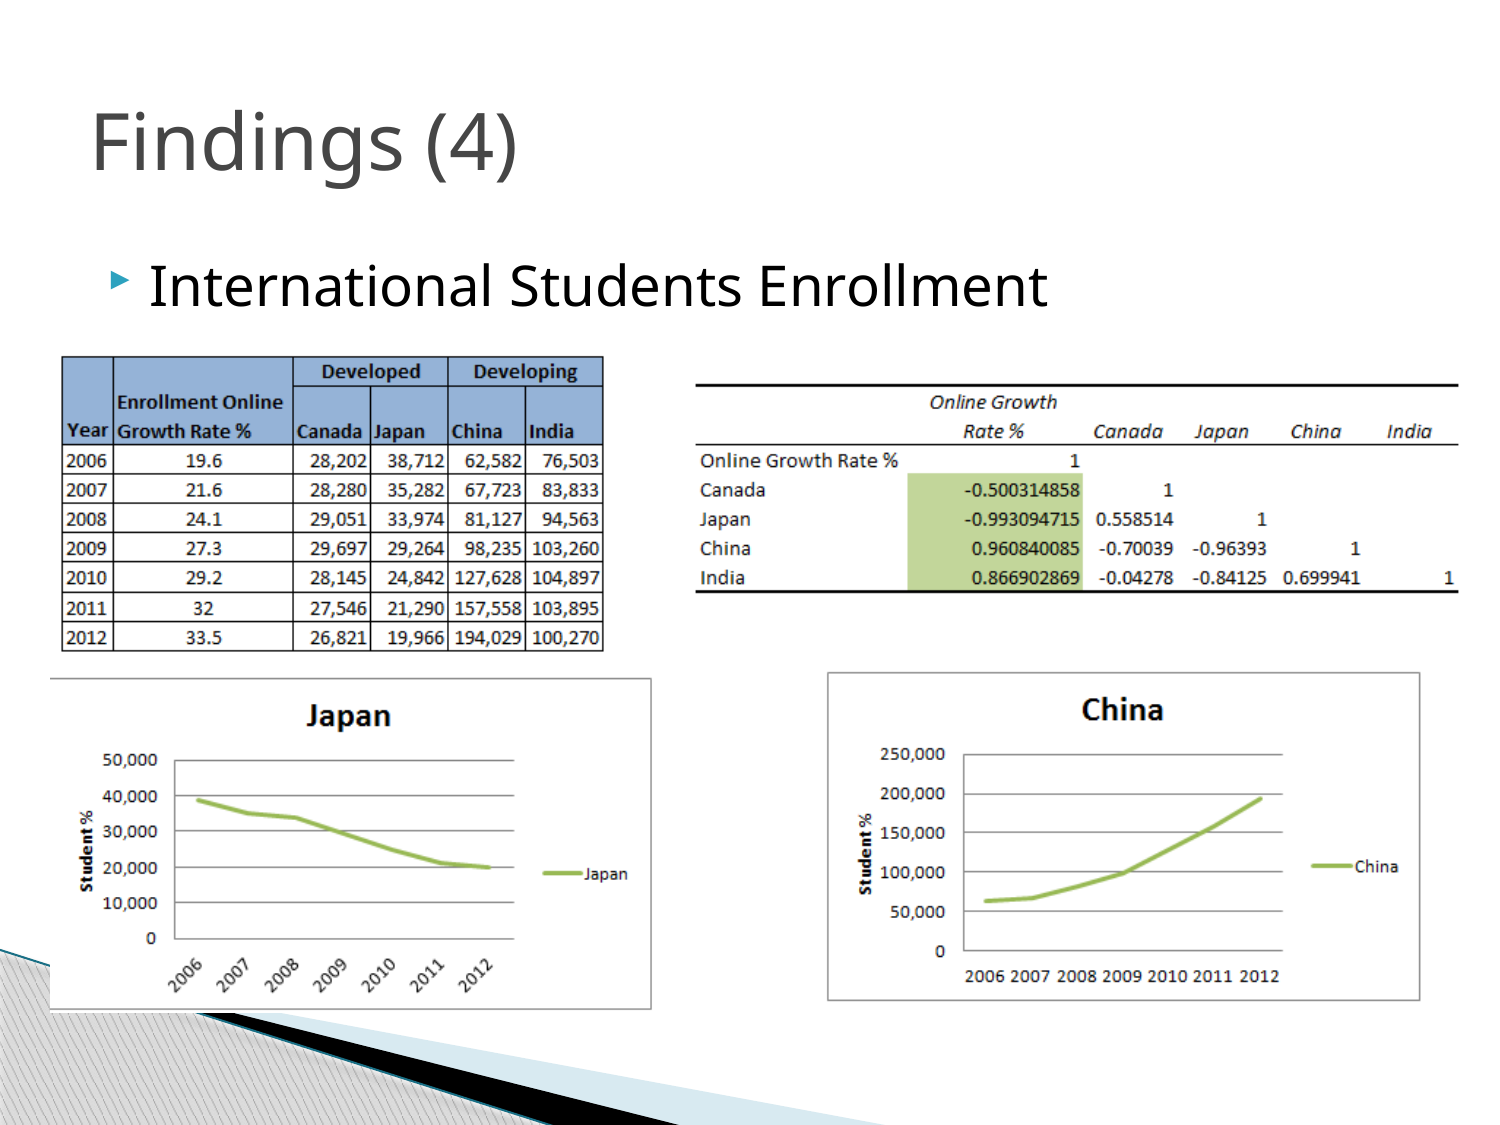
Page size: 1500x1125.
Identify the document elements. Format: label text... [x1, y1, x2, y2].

title Findings (4) [75, 45, 1425, 233]
picture [49, 351, 1463, 1013]
list International Students Enrollment [75, 243, 1425, 351]
